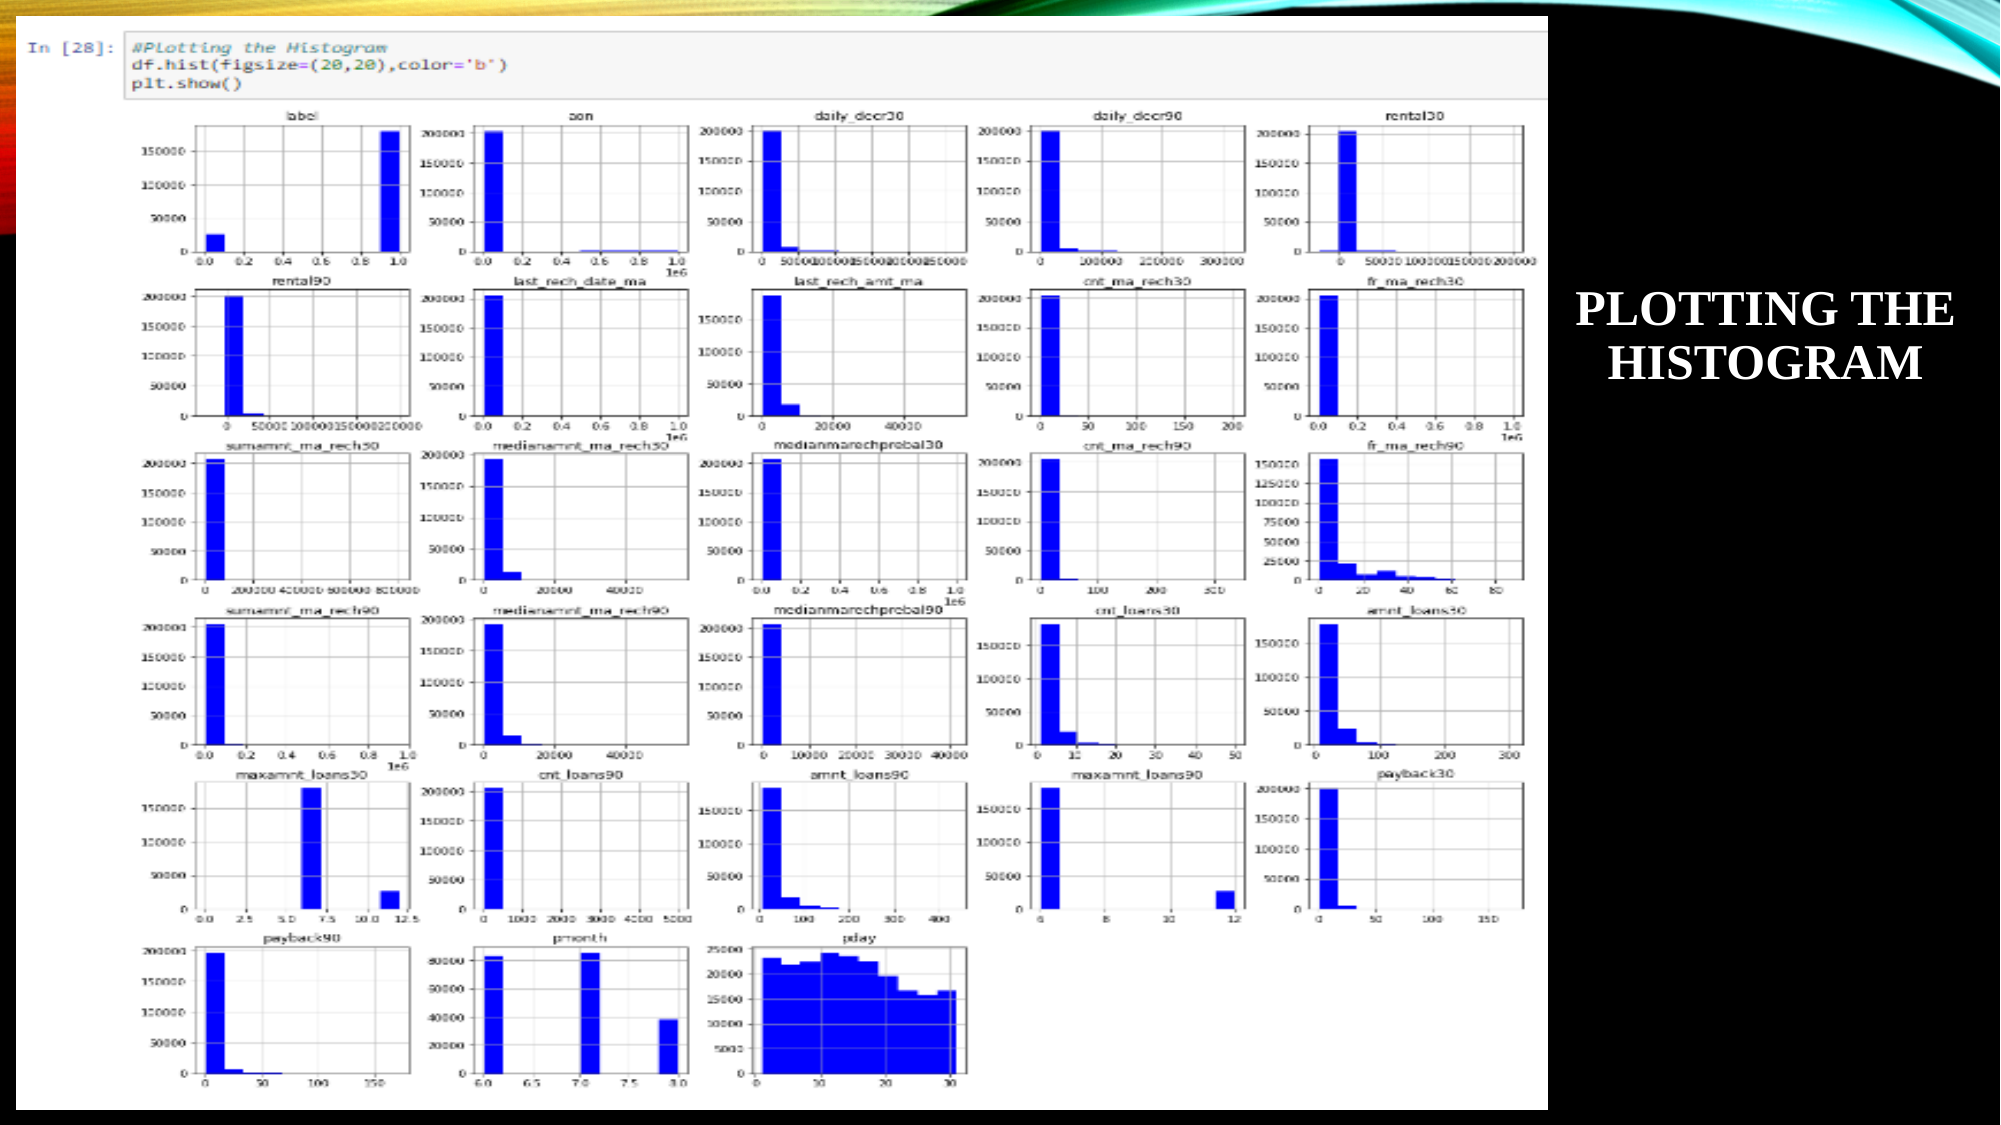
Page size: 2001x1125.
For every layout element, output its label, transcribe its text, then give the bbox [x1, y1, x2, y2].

picture [0, 0, 2000, 1111]
title Plotting the Histogram [1549, 270, 1984, 503]
